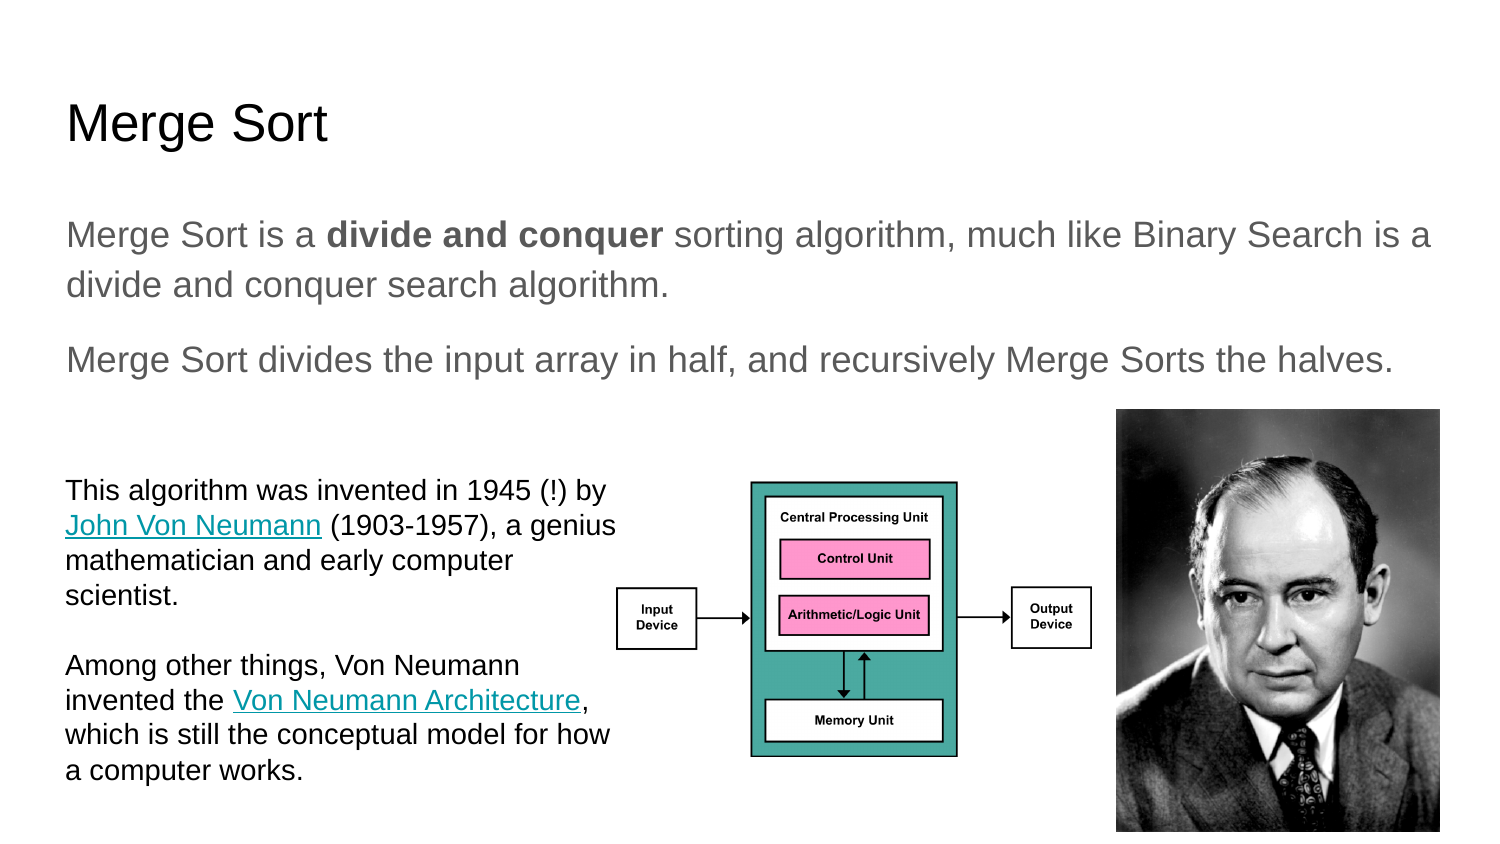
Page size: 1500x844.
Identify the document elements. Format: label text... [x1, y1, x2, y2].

list Merge Sort is a divide and conquer sorting algorithm, much like Binary Search is a divide and conquer search algorithm. Merge Sort divides the input array in half, and recursively Merge Sorts the halves. [51, 189, 1449, 397]
text_box This algorithm was invented in 1945 (!) by John Von Neumann (1903-1957), a genius mathematician and early computer scientist. Among other things, Von Neumann invented the Von Neumann Architecture, which is still the conceptual model for how a computer works. [50, 456, 650, 801]
picture [616, 481, 1092, 757]
title Merge Sort [51, 72, 1449, 167]
picture [1116, 409, 1441, 832]
